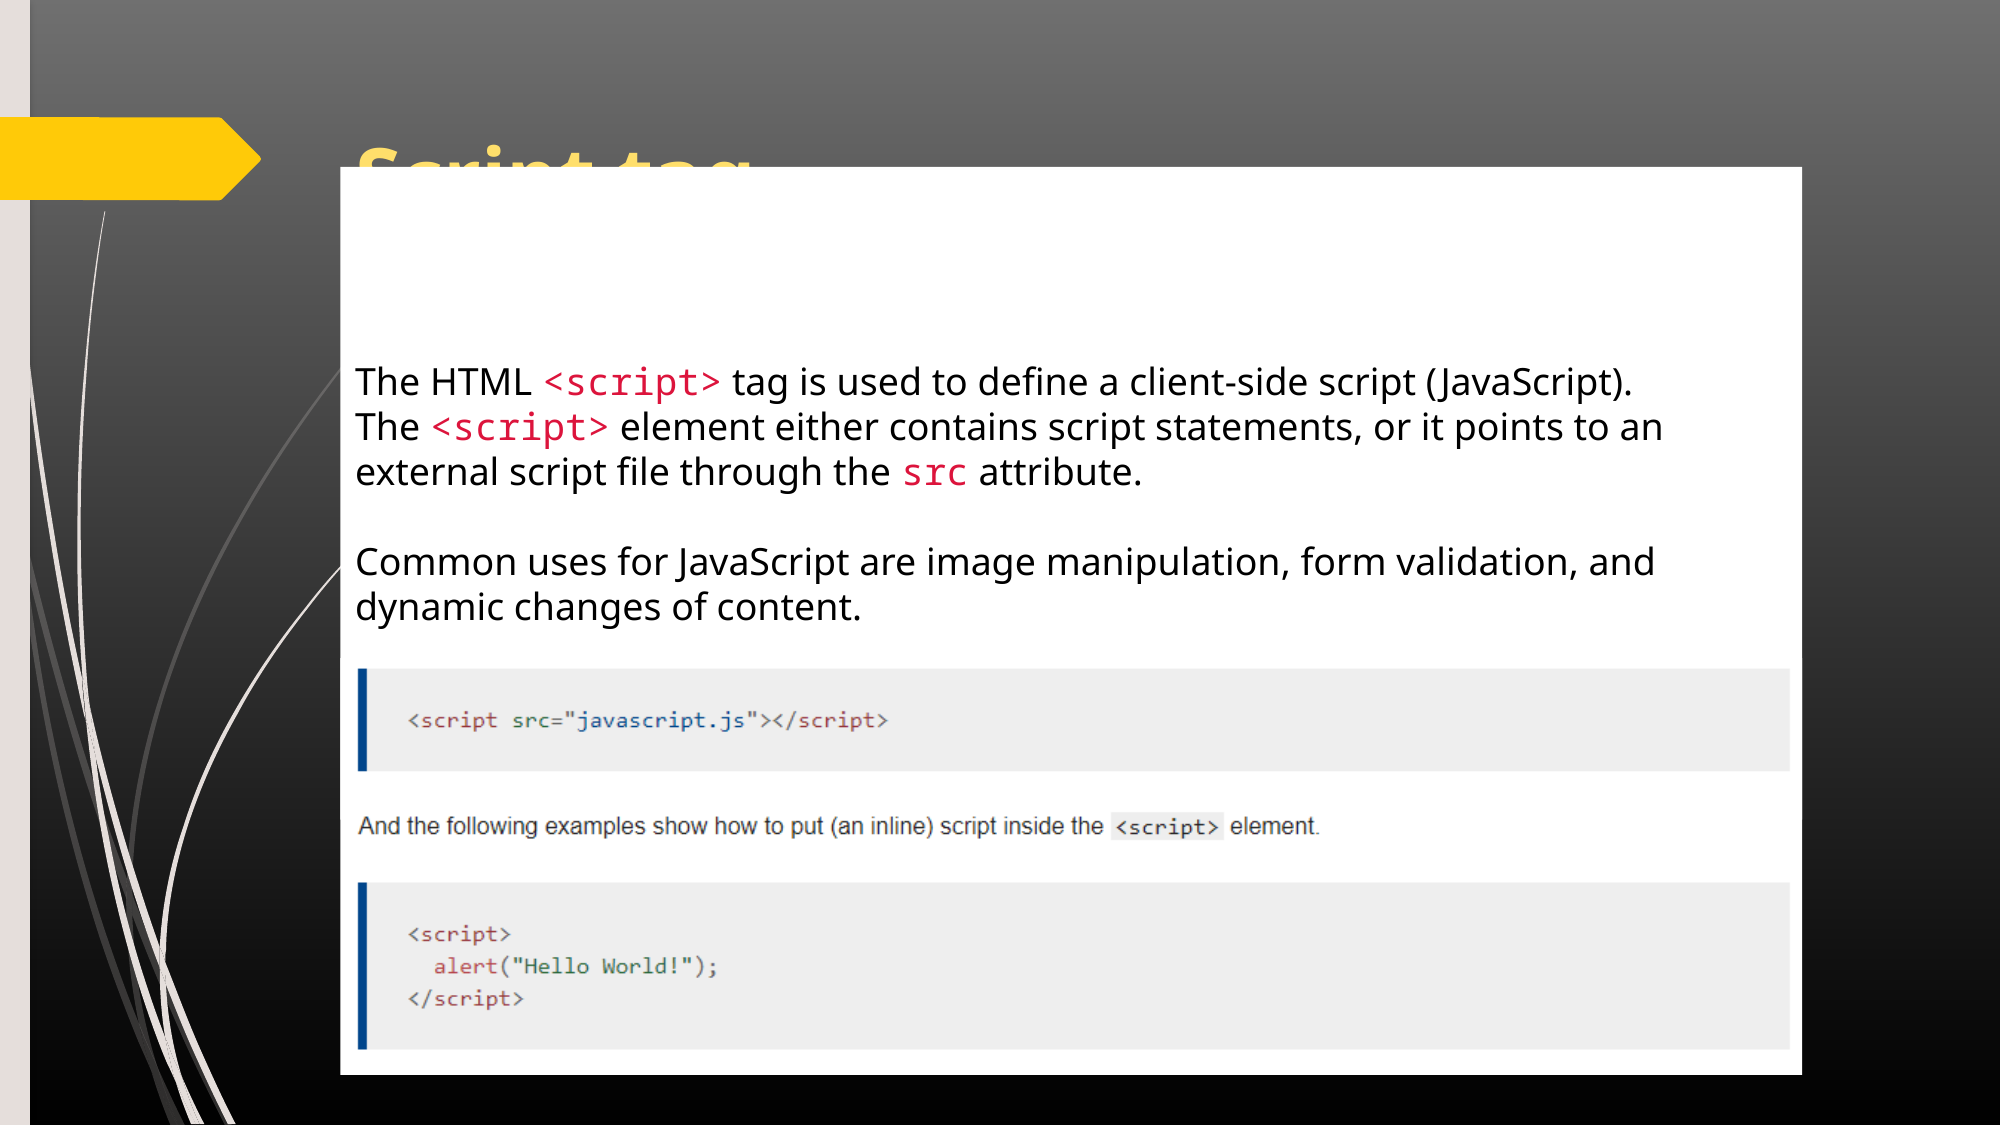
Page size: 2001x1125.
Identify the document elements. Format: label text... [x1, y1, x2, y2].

title Script tag [340, 118, 1803, 166]
picture [340, 658, 1803, 1075]
list The HTML <script> tag is used to define a client-side script (JavaScript). The <script> element either contains script statements, or it points to an external script file through the src attribute. Common uses for JavaScript are image manipulation, form validation, and dynamic changes of content. [340, 166, 1803, 658]
